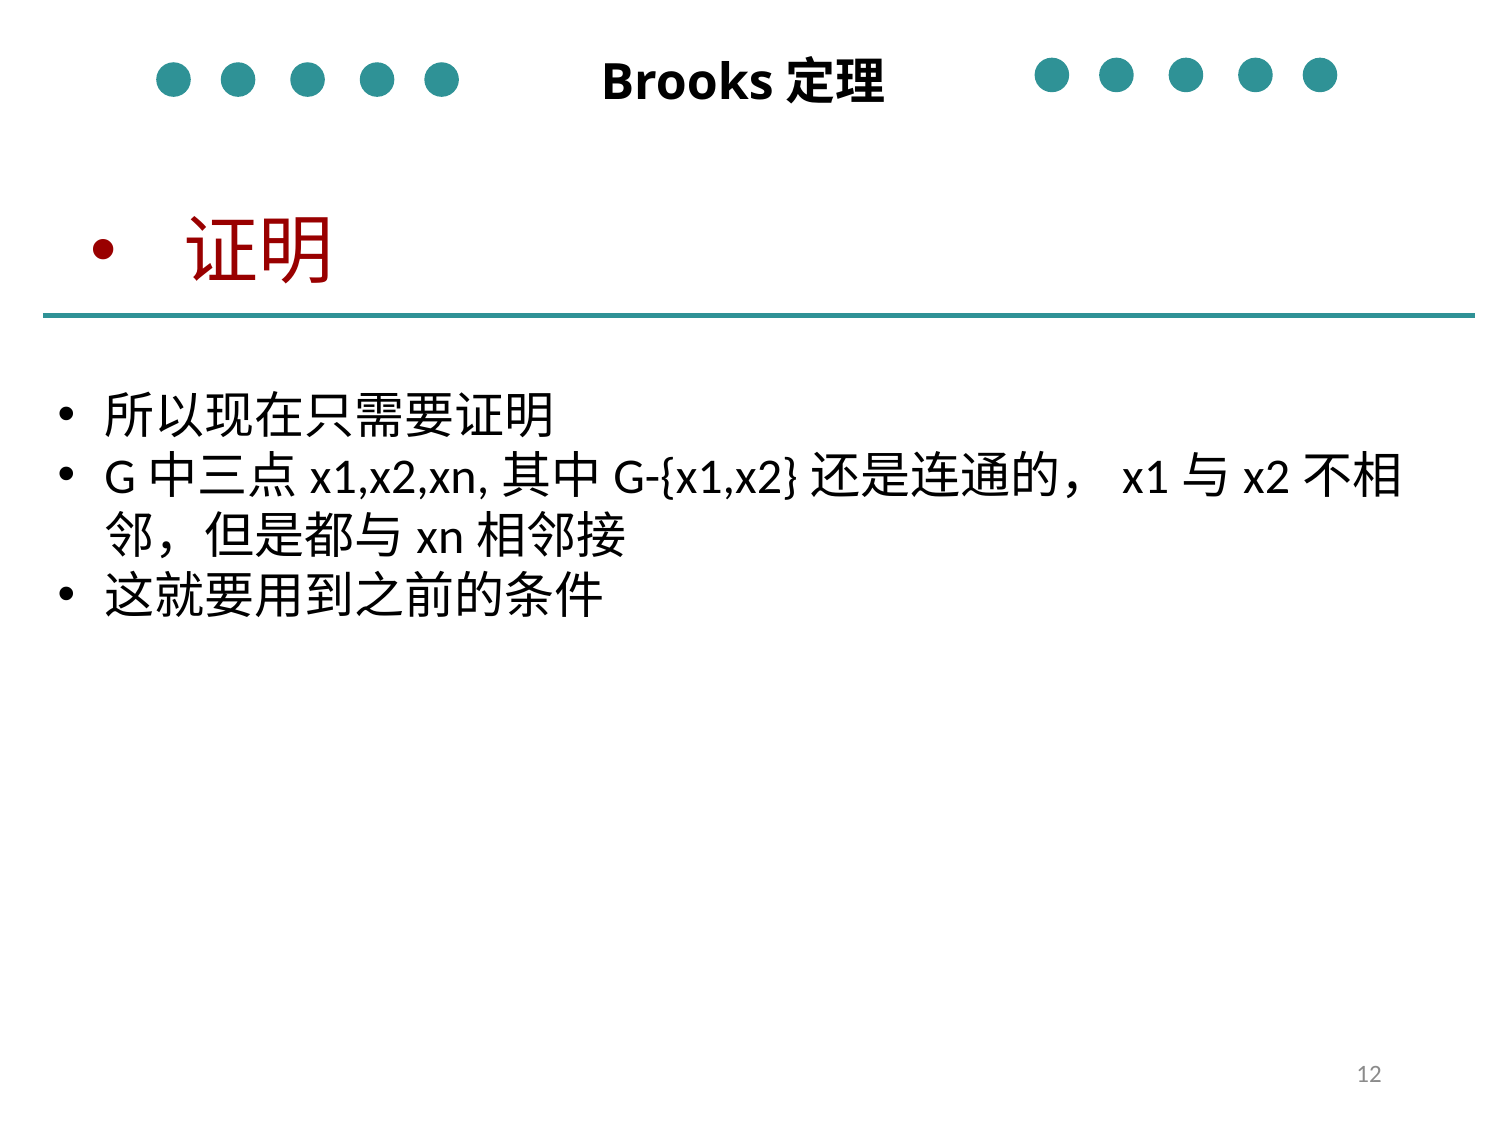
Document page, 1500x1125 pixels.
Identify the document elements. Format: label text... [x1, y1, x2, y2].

slide_number 12 [1059, 1042, 1397, 1103]
text_box 所以现在只需要证明 G中三点x1,x2,xn,其中G-{x1,x2}还是连通的，x1与x2不相邻，但是都与xn相邻接 这就要用到之前的条件 [42, 375, 1425, 736]
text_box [156, 41, 1338, 118]
title 证明 [75, 190, 1425, 313]
